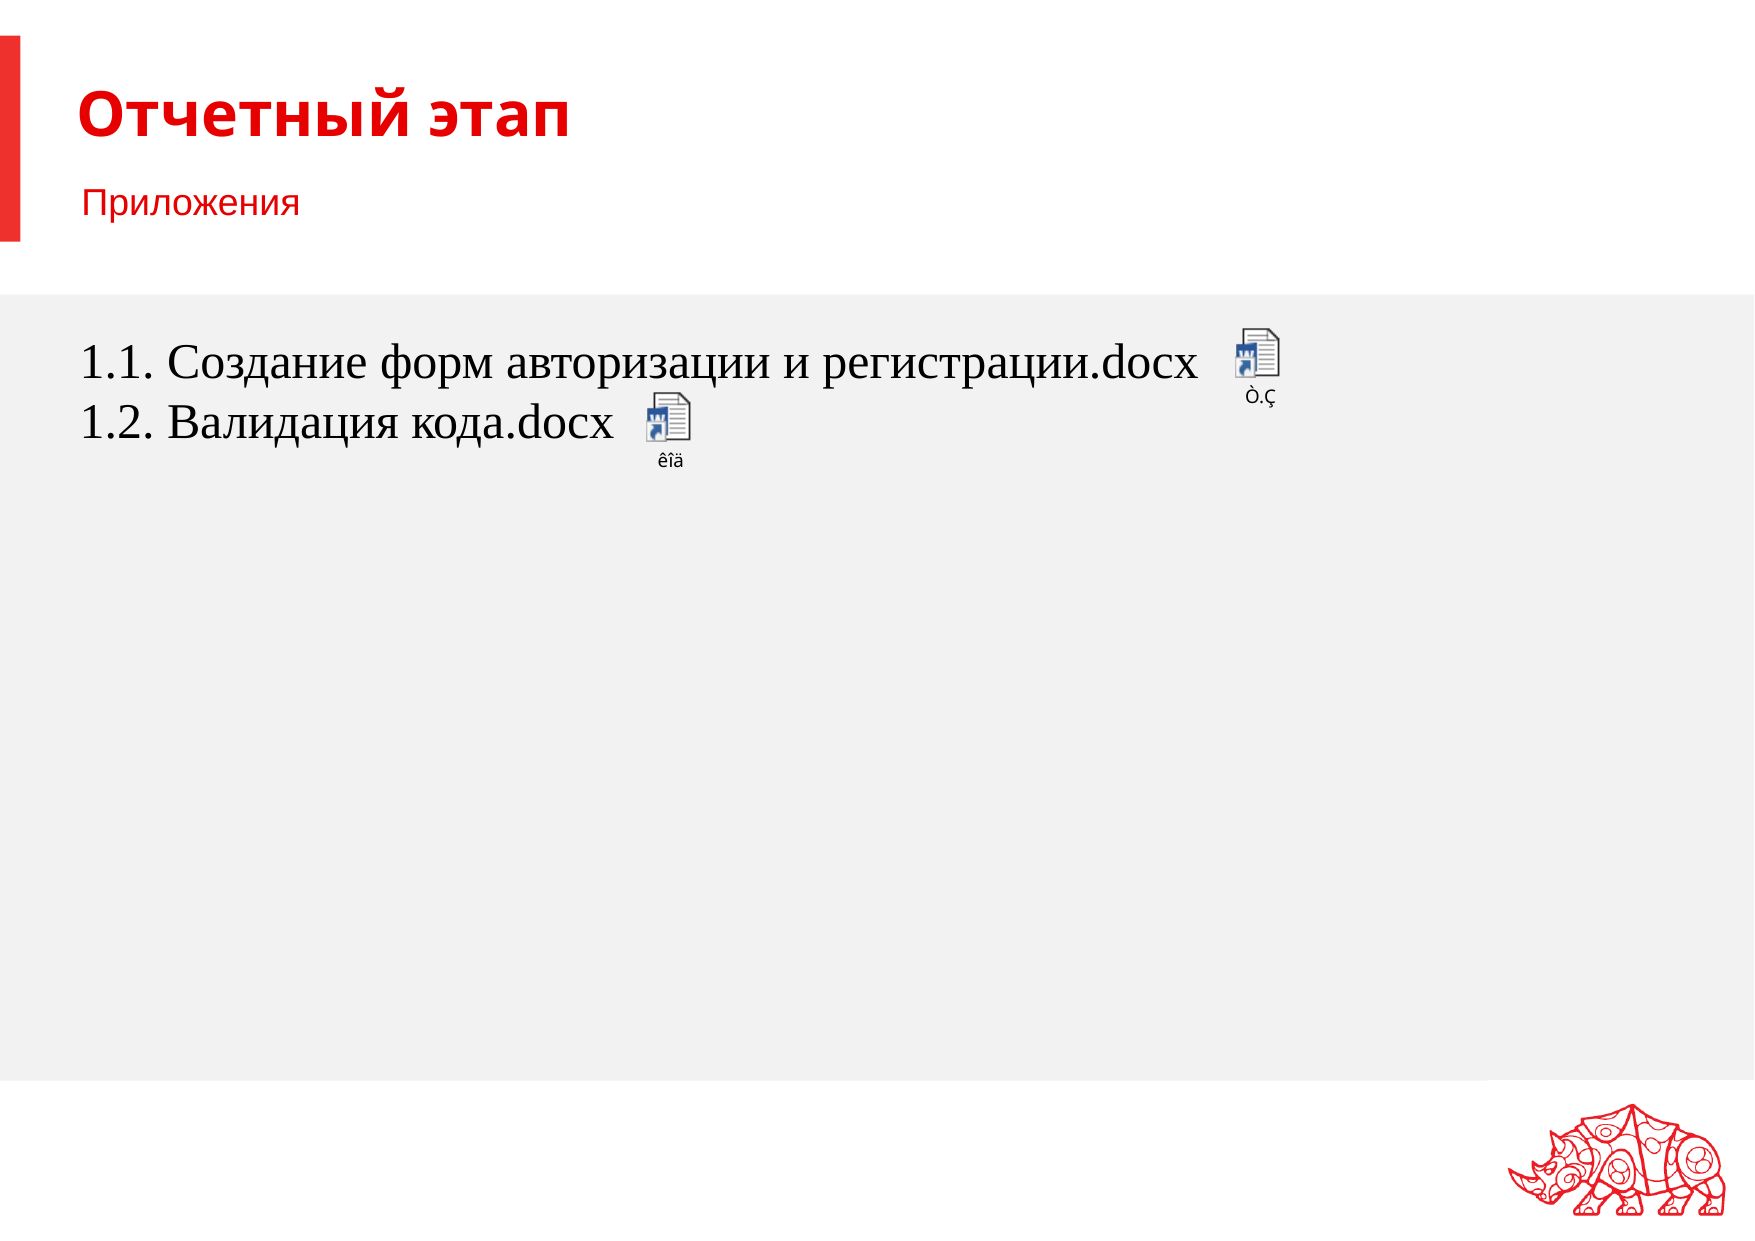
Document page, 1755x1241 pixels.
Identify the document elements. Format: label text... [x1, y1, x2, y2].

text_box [595, 390, 747, 518]
list Приложения [50, 138, 1662, 232]
list 1.1. Создание форм авторизации и регистрации.docx 1.2. Валидация кода.docx [50, 320, 1662, 1117]
picture [1487, 1080, 1755, 1229]
title Отчетный этап [76, 12, 1666, 220]
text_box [1185, 327, 1336, 455]
